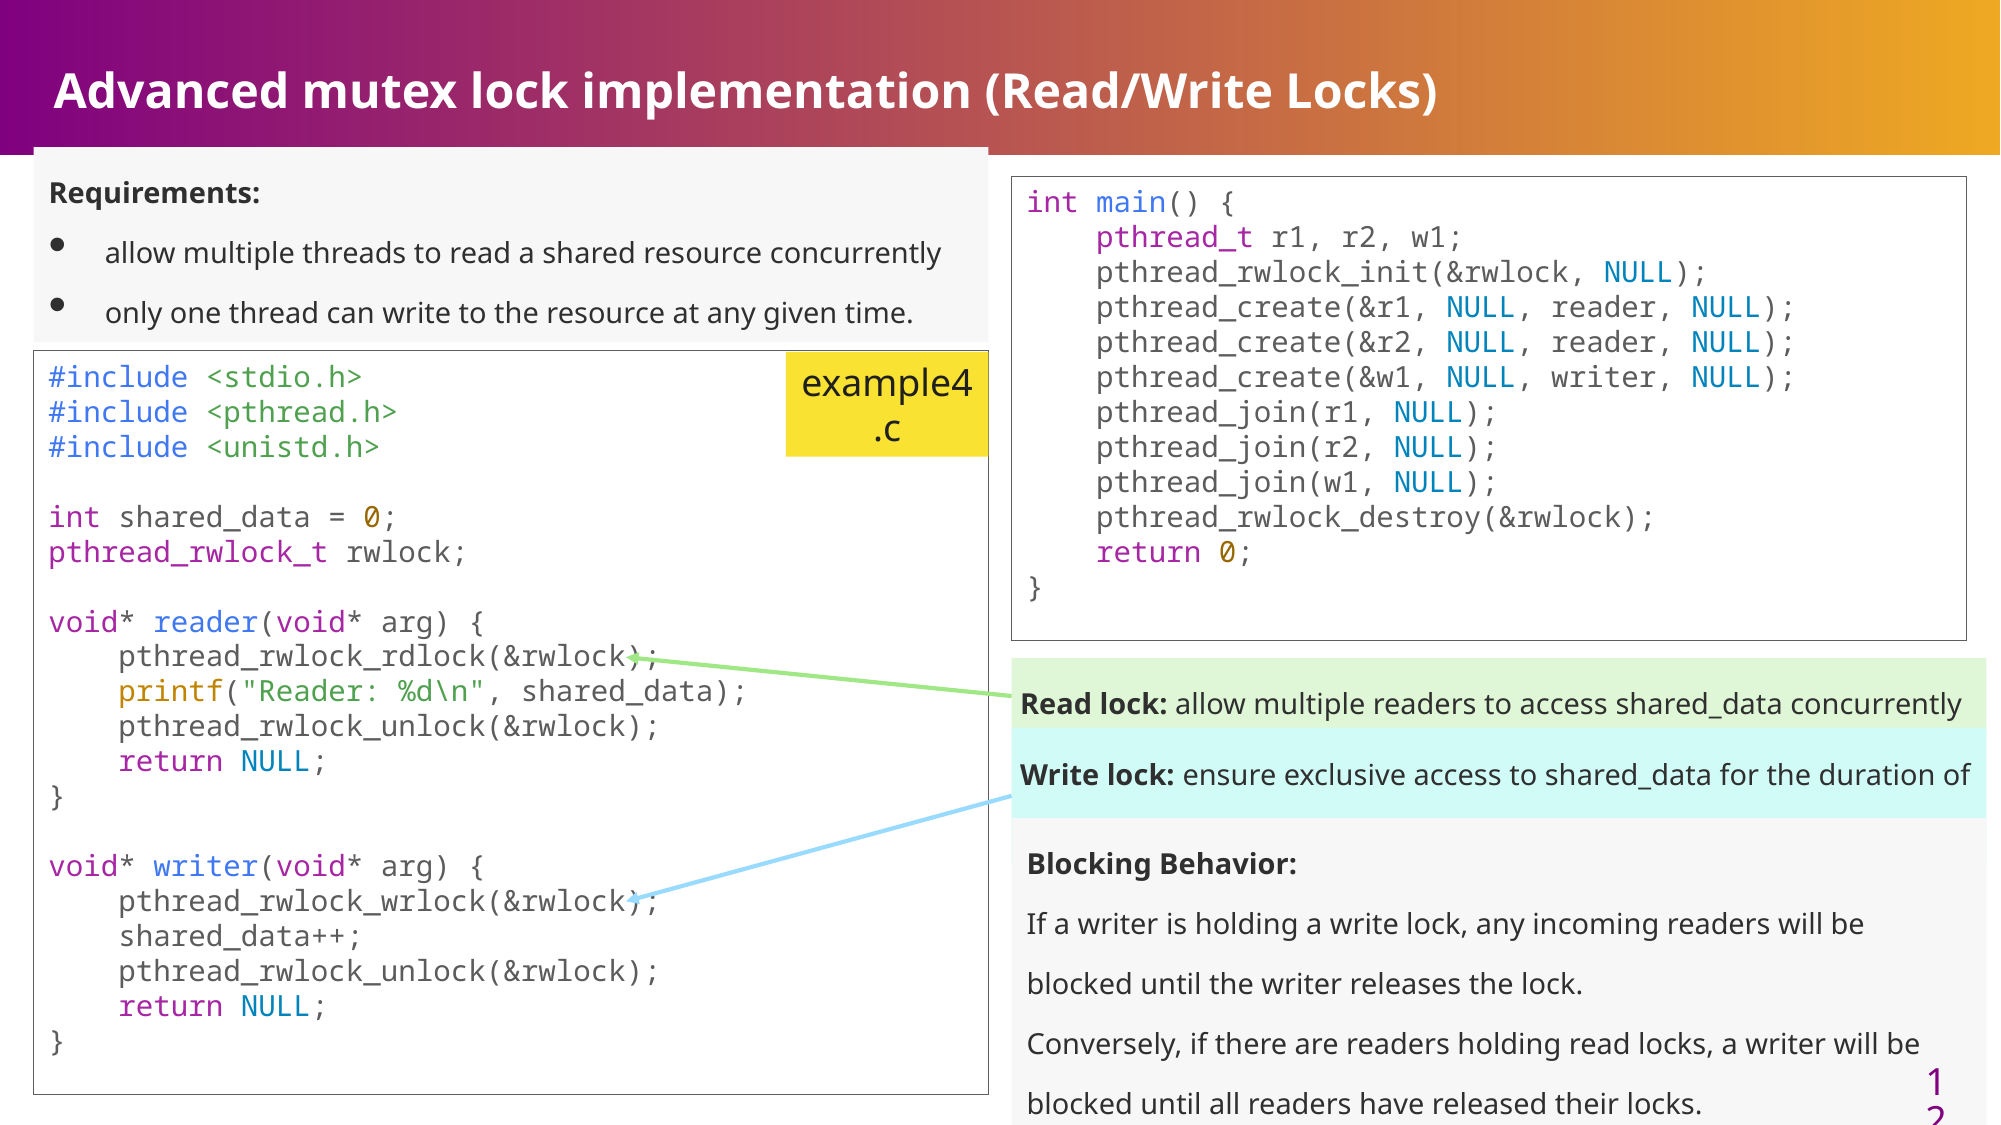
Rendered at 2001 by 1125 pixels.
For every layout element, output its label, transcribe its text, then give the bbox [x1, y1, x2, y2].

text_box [625, 656, 1012, 697]
title Advanced mutex lock implementation (Read/Write Locks) [44, 0, 1784, 155]
text_box Requirements: allow multiple threads to read a shared resource concurrently only one thread can write to the resource at any given time. [33, 147, 989, 343]
text_box Blocking Behavior: If a writer is holding a write lock, any incoming readers will be blocked until the writer releases the lock. Conversely, if there are readers holding read locks, a writer will be blocked until all readers have released their locks. [1011, 818, 1987, 1125]
text_box example4.c [785, 351, 989, 457]
text_box Read lock: allow multiple readers to access shared_data concurrently [1011, 657, 1987, 727]
text_box Write lock: ensure exclusive access to shared_data for the duration of the write operation. [1011, 727, 1987, 818]
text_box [625, 795, 1012, 902]
slide_number 12 [1916, 1049, 1954, 1113]
text_box int main() { pthread_t r1, r2, w1; pthread_rwlock_init(&rwlock, NULL); pthread_create(&r1, NULL, reader, NULL); pthread_create(&r2, NULL, reader, NULL); pthread_create(&w1, NULL, writer, NULL); pthread_join(r1, NULL); pthread_join(r2, NULL); pthread_join(w1, NULL); pthread_rwlock_destroy(&rwlock); return 0; } [1011, 176, 1967, 641]
text_box #include <stdio.h> #include <pthread.h> #include <unistd.h> int shared_data = 0; pthread_rwlock_t rwlock; void* reader(void* arg) { pthread_rwlock_rdlock(&rwlock); printf("Reader: %d\n", shared_data); pthread_rwlock_unlock(&rwlock); return NULL; } void* writer(void* arg) { pthread_rwlock_wrlock(&rwlock); shared_data++; pthread_rwlock_unlock(&rwlock); return NULL; } [33, 350, 989, 1095]
